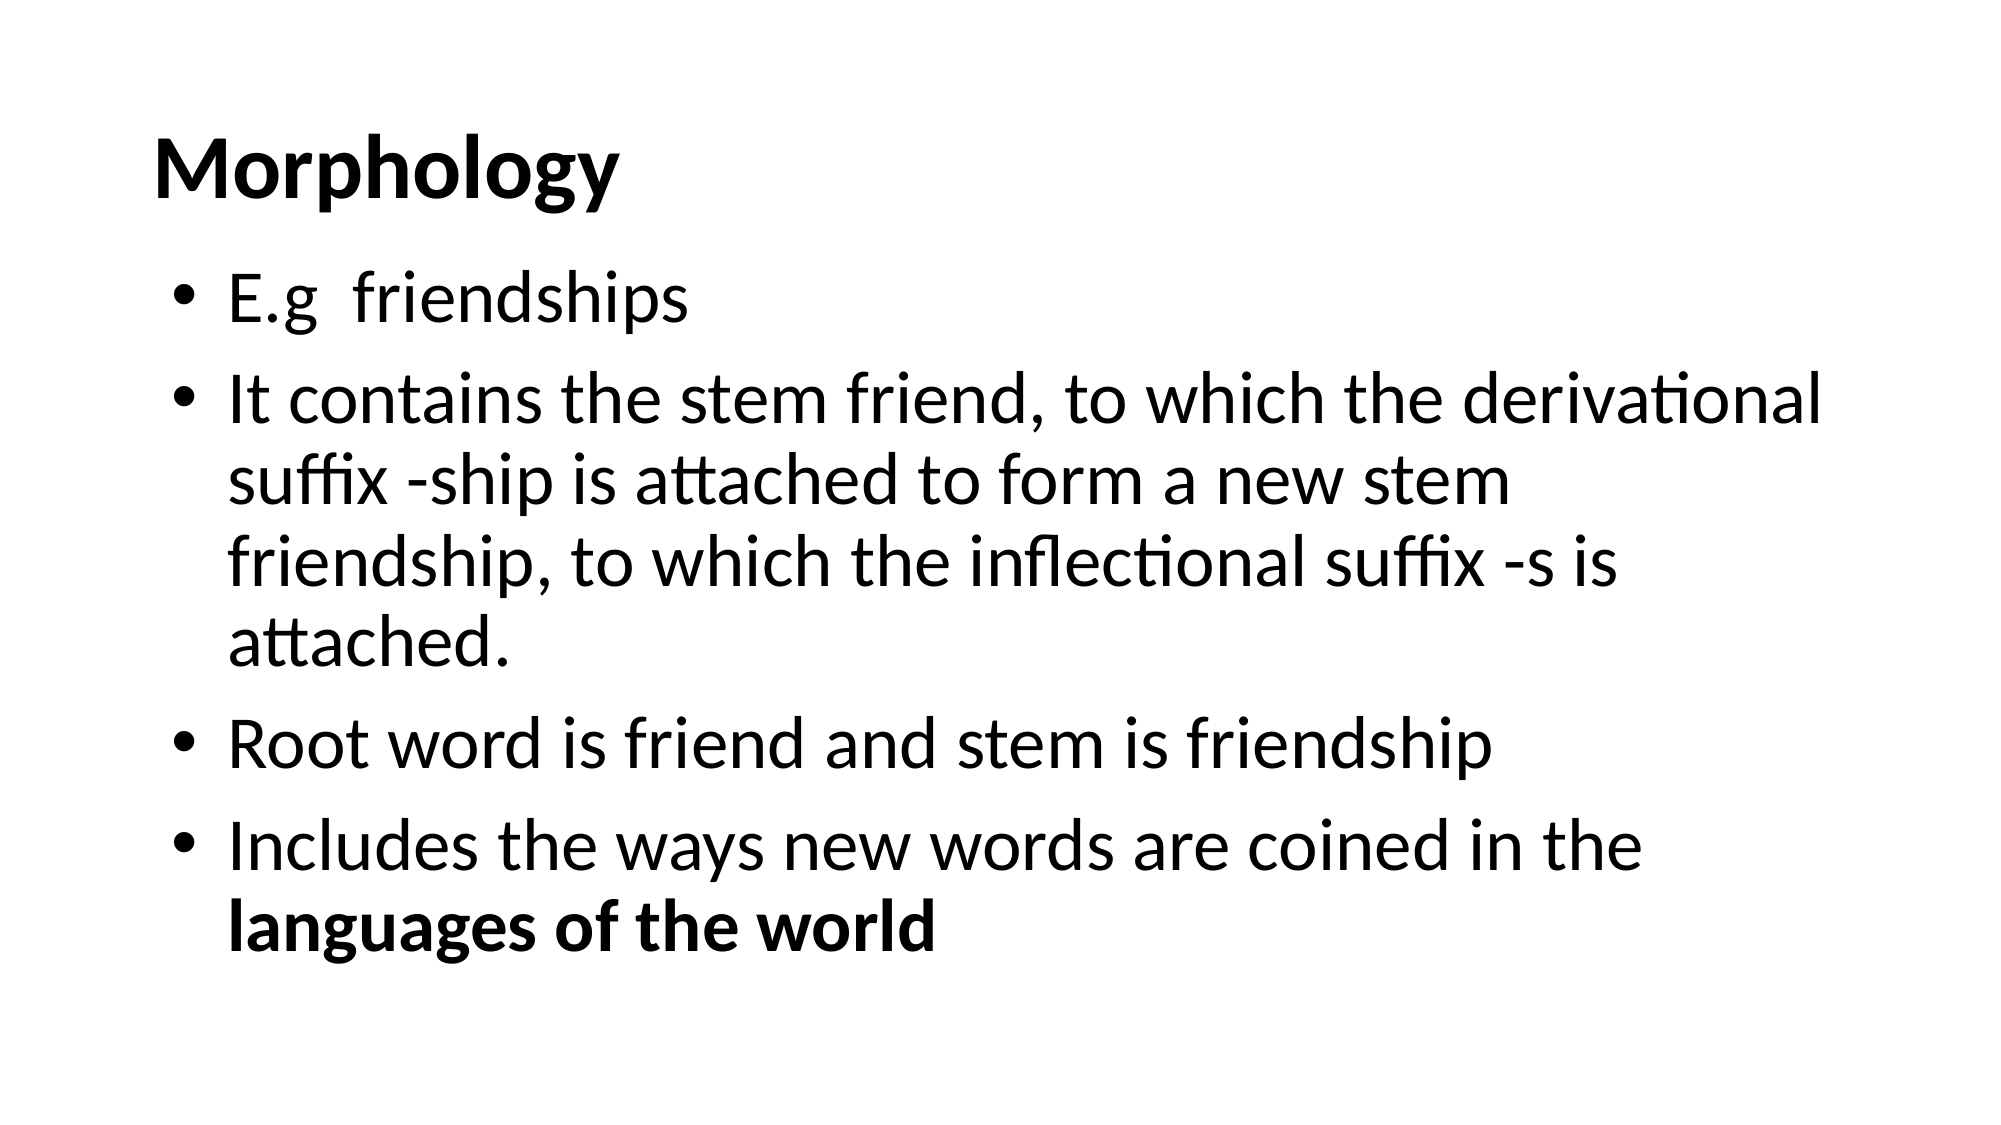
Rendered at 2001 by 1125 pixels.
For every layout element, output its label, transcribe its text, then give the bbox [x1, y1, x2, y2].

title Morphology [137, 59, 1863, 249]
list E.g friendships It contains the stem friend, to which the derivational suffix -ship is attached to form a new stem friendship, to which the inflectional suffix -s is attached. Root word is friend and stem is friendship Includes the ways new words are coined in the languages of the world [137, 249, 1863, 1013]
